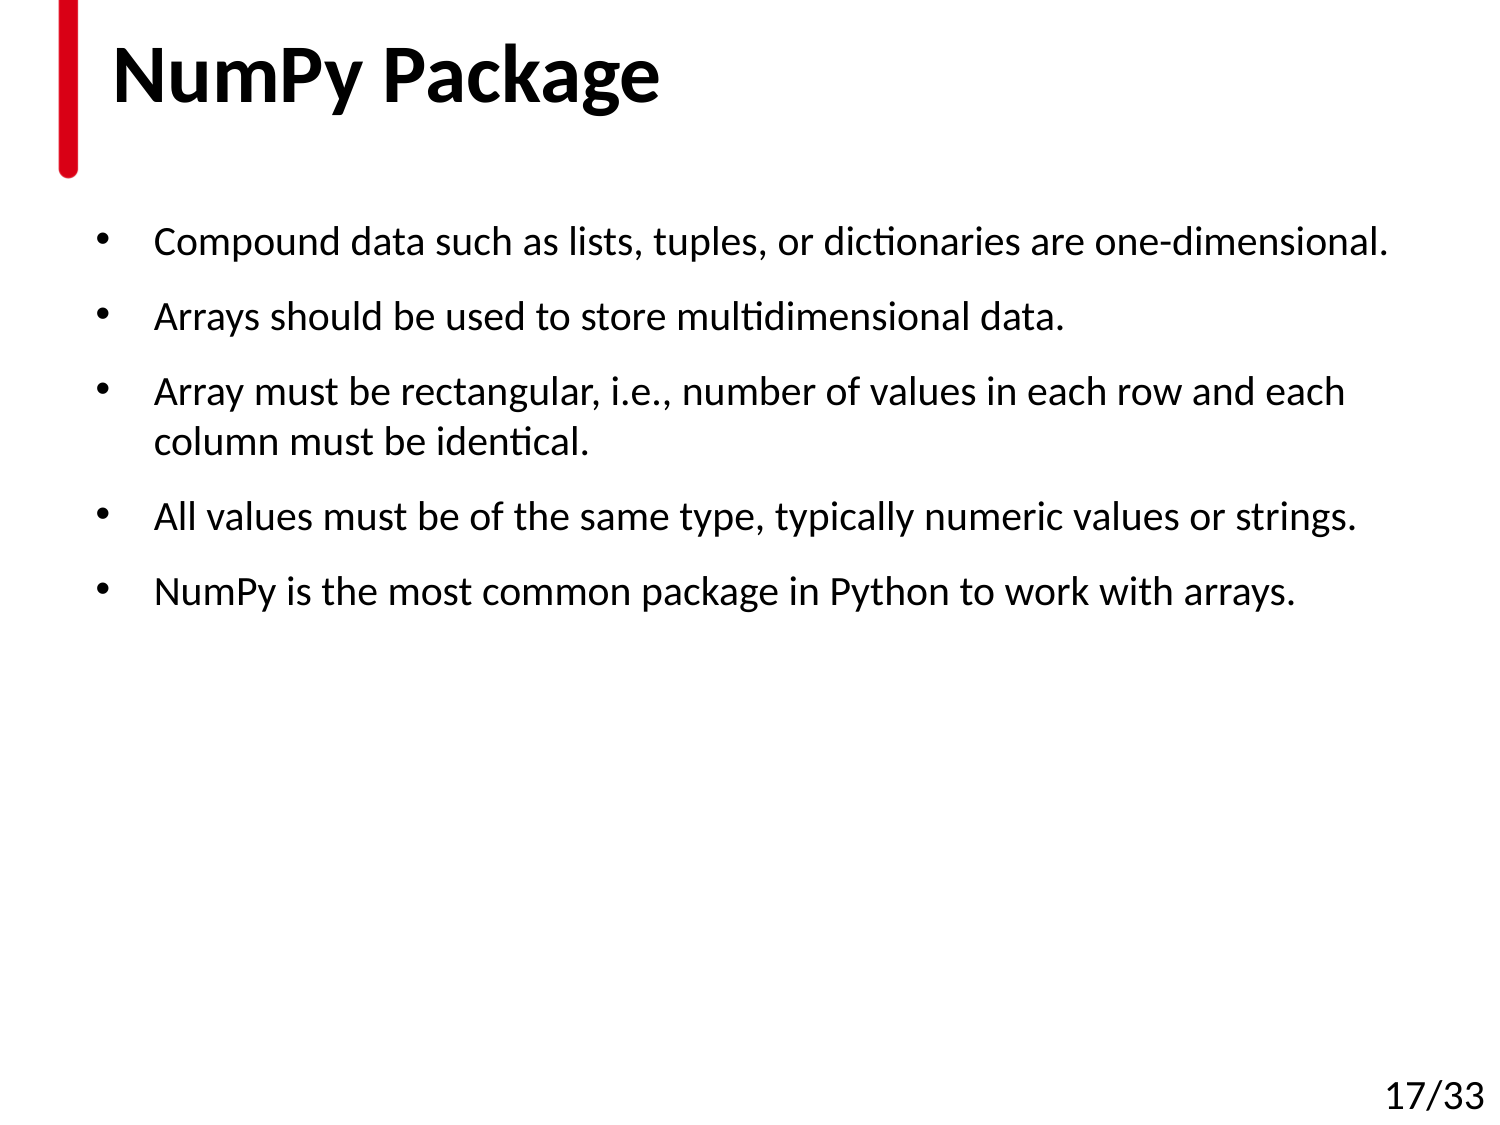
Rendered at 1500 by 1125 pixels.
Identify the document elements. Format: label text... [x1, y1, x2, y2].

list Compound data such as lists, tuples, or dictionaries are one-dimensional. Arrays should be used to store multidimensional data. Array must be rectangular, i.e., number of values in each row and each column must be identical. All values must be of the same type, typically numeric values or strings. NumPy is the most common package in Python to work with arrays. [80, 206, 1470, 701]
title NumPy Package [97, 0, 1500, 138]
picture [57, 0, 81, 200]
